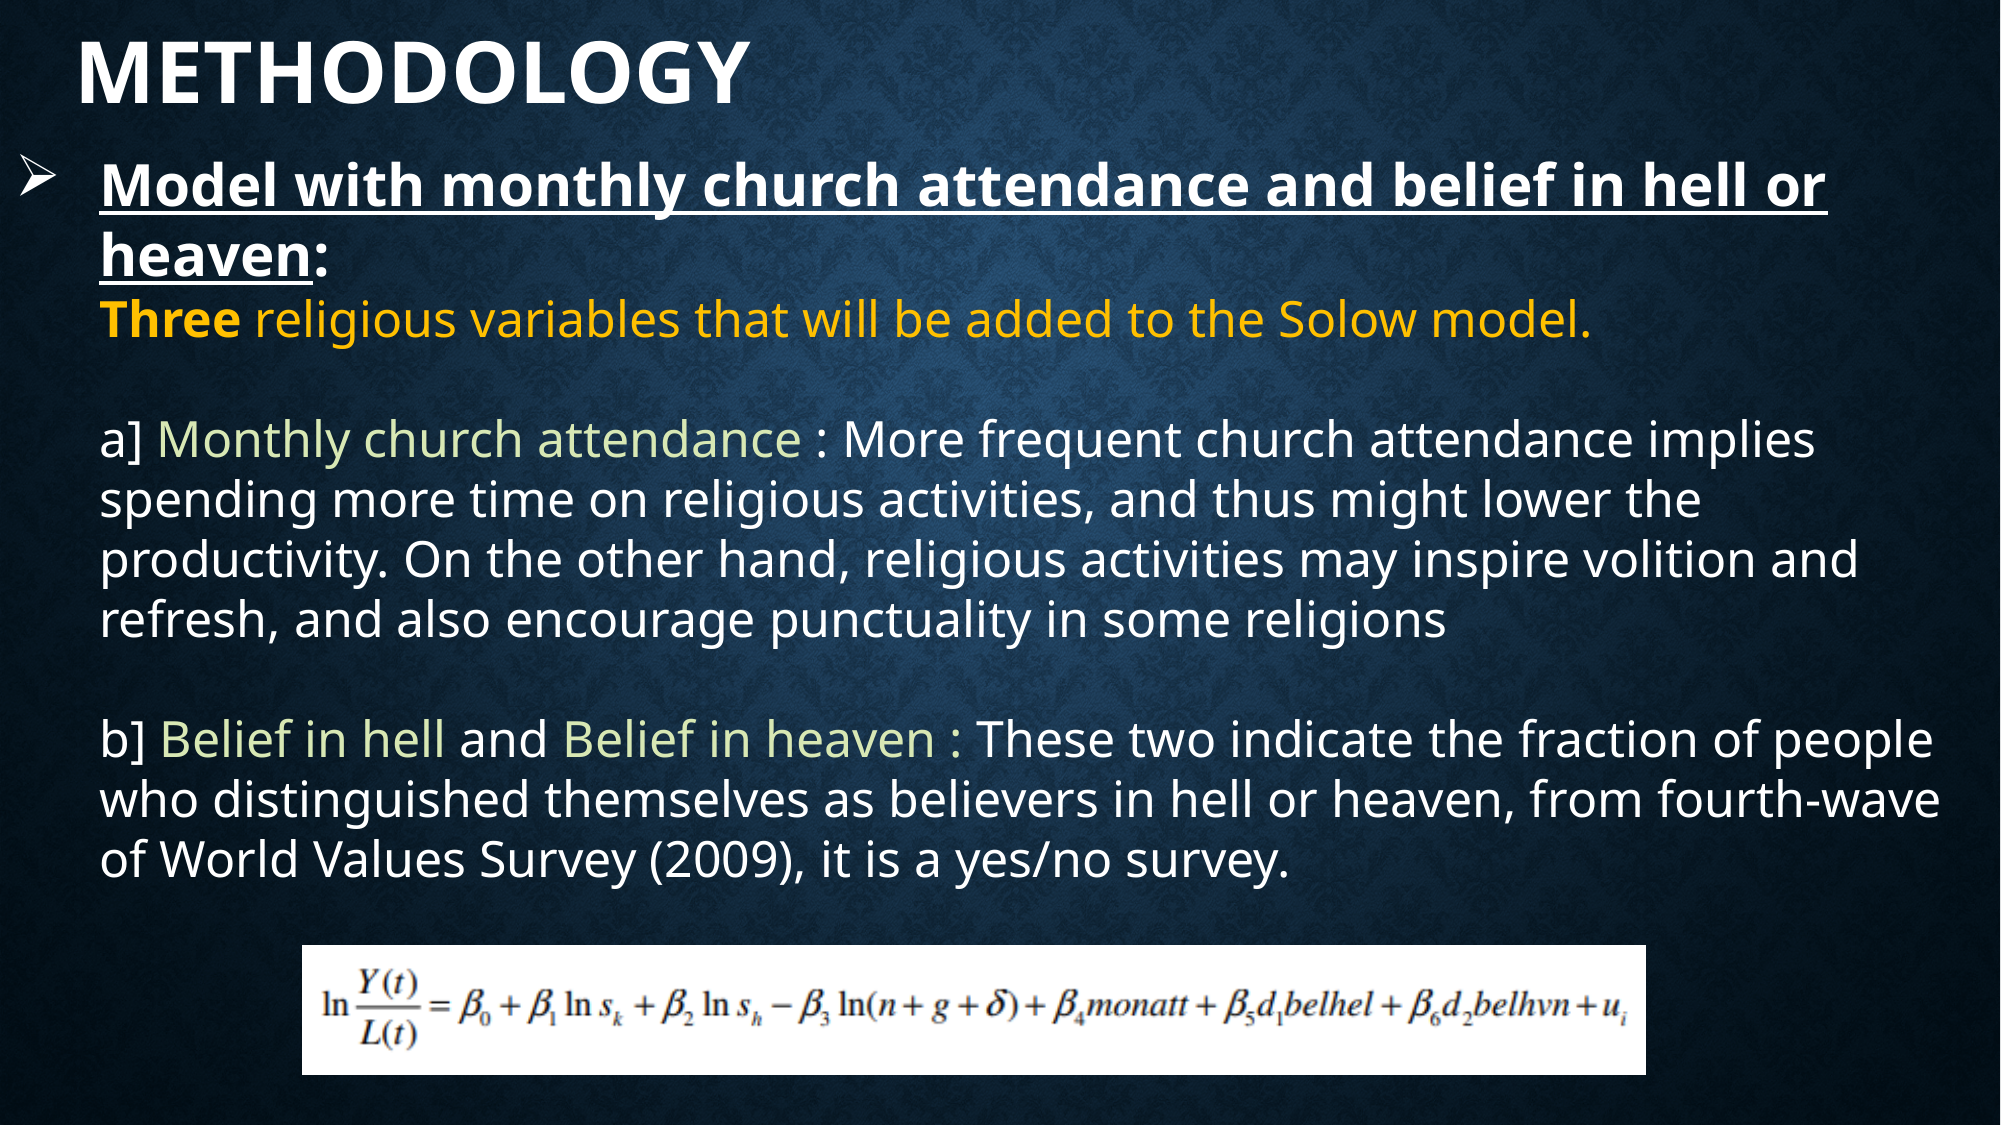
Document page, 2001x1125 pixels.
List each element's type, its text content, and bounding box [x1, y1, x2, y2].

text_box Model with monthly church attendance and belief in hell or heaven: Three religious variables that will be added to the Solow model. a] Monthly church attendance : More frequent church attendance implies spending more time on religious activities, and thus might lower the productivity. On the other hand, religious activities may inspire volition and refresh, and also encourage punctuality in some religions b] Belief in hell and Belief in heaven : These two indicate the fraction of people who distinguished themselves as believers in hell or heaven, from fourth-wave of World Values Survey (2009), it is a yes/no survey. [0, 140, 2000, 896]
title Methodology [0, 22, 881, 131]
picture [301, 944, 1647, 1076]
